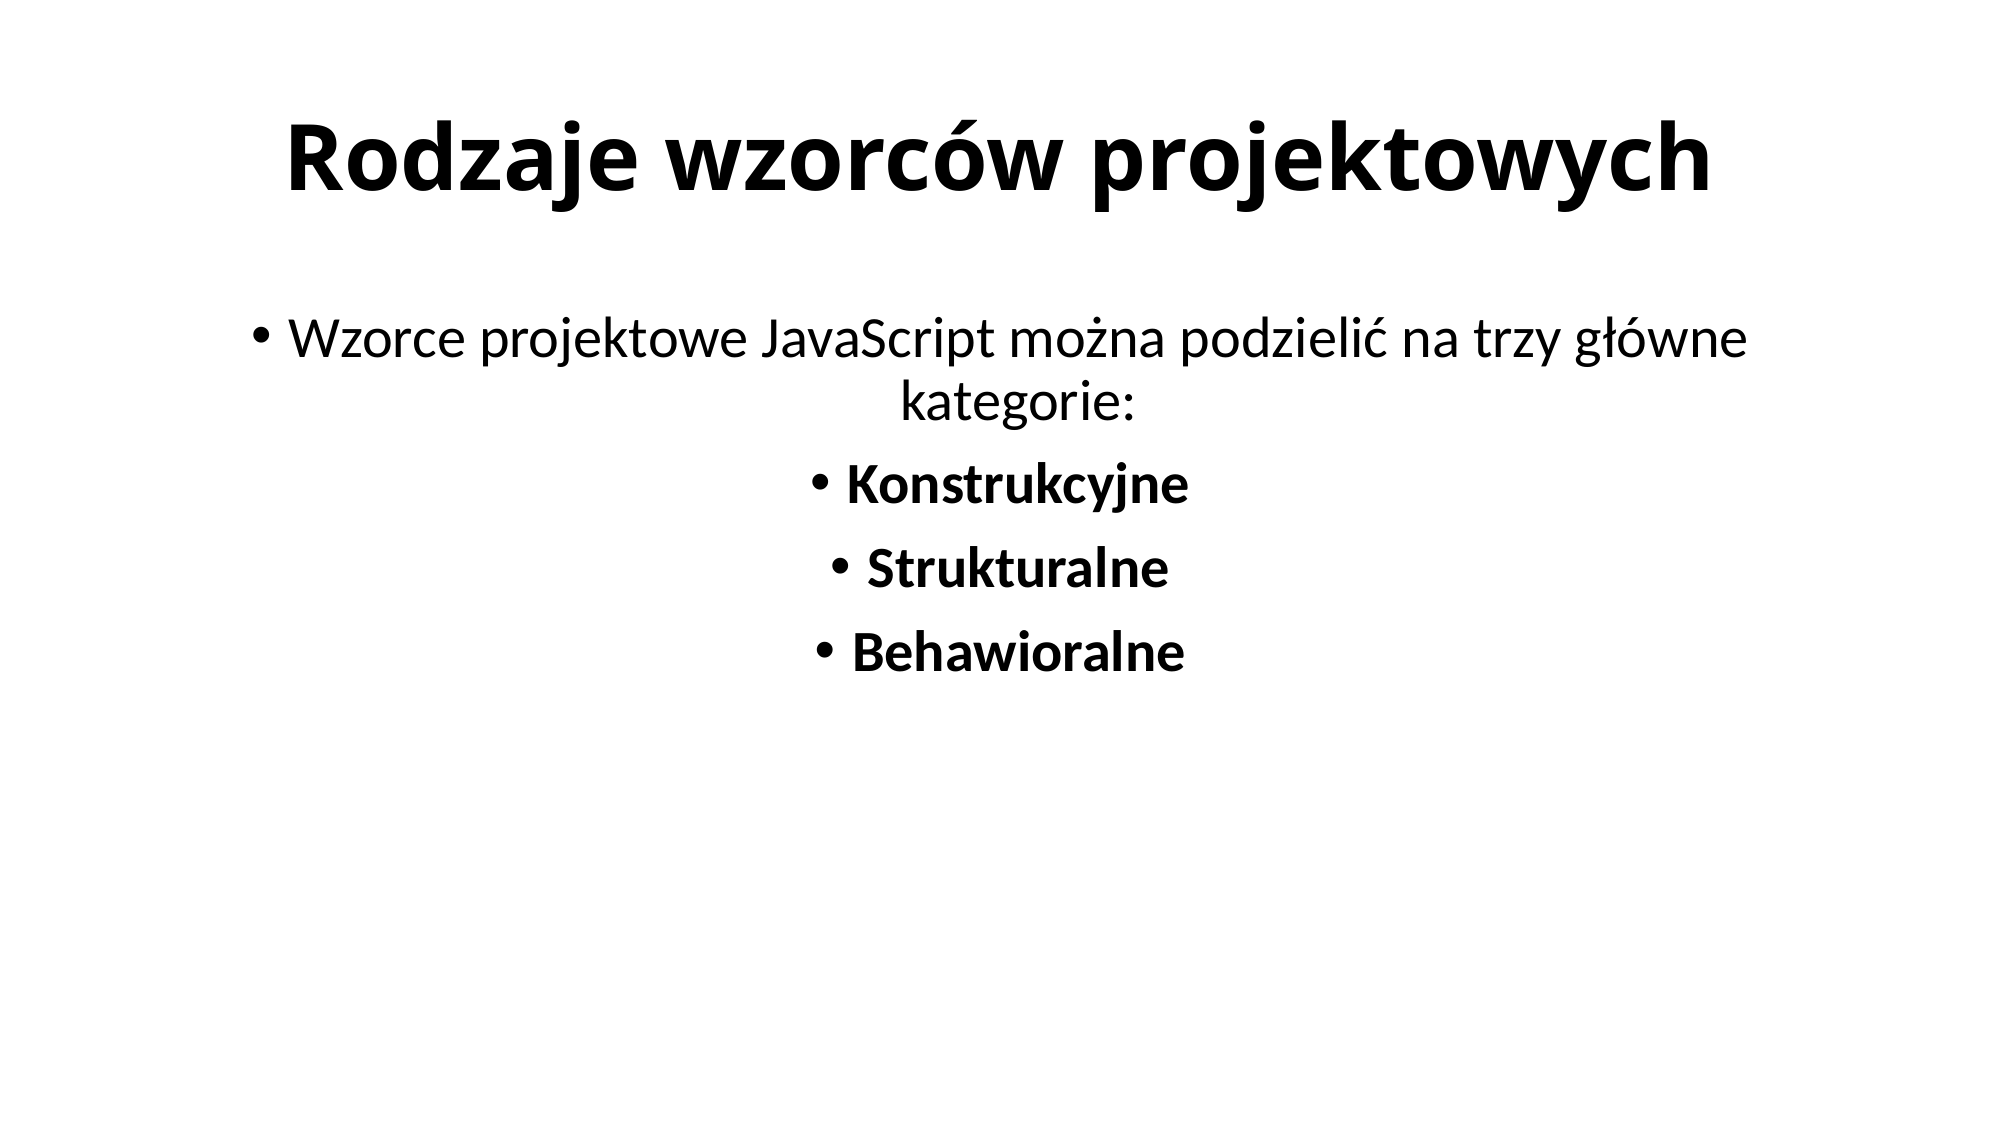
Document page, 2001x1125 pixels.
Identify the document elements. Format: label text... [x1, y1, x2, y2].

list Wzorce projektowe JavaScript można podzielić na trzy główne kategorie: Konstrukcyjne Strukturalne Behawioralne [137, 299, 1863, 1014]
title Rodzaje wzorców projektowych [137, 52, 1863, 270]
